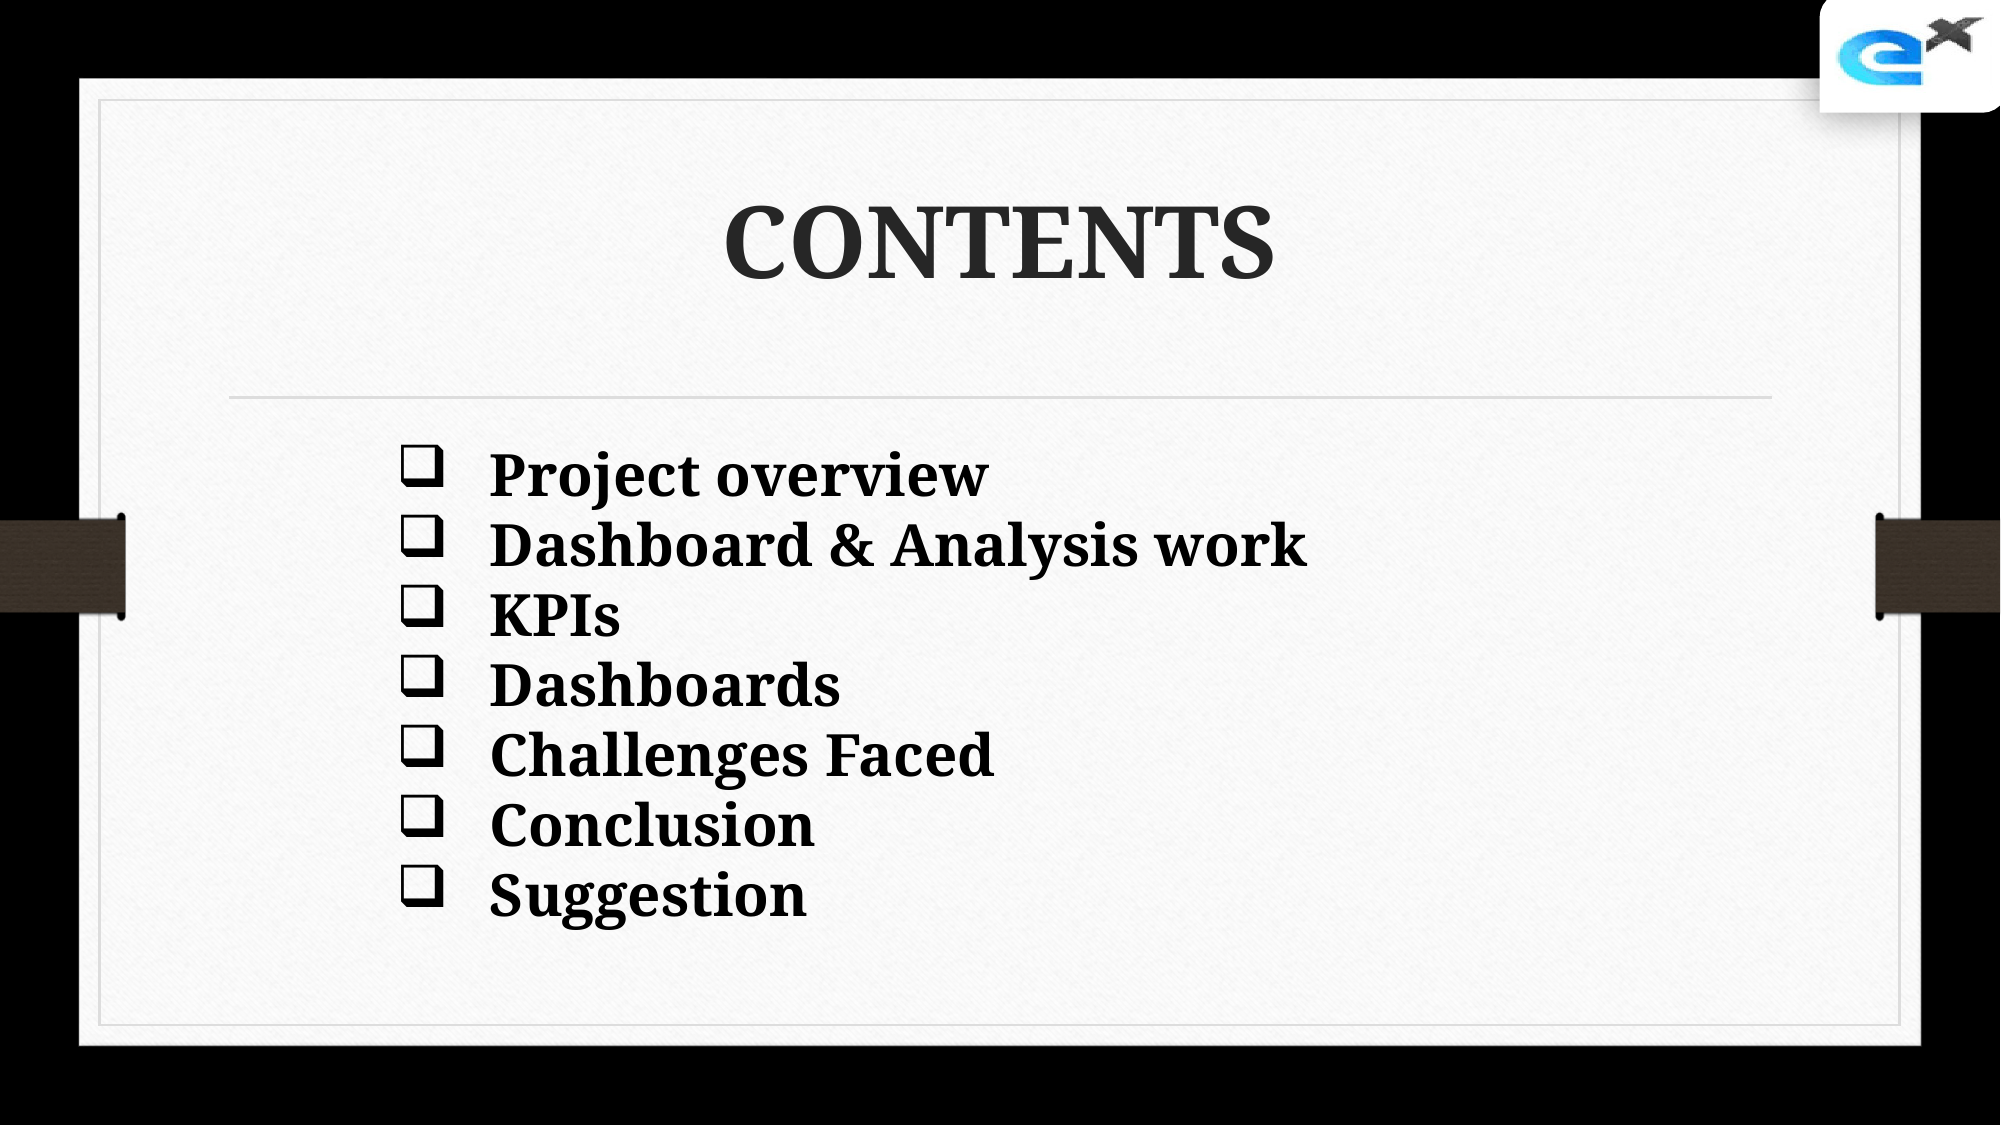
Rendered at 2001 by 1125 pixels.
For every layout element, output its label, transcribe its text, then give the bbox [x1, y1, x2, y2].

picture [0, 0, 2001, 1125]
text_box Project overview Dashboard & Analysis work KPIs Dashboards Challenges Faced Conclusion Suggestion [381, 431, 1324, 936]
title CONTENTS [212, 161, 1788, 315]
